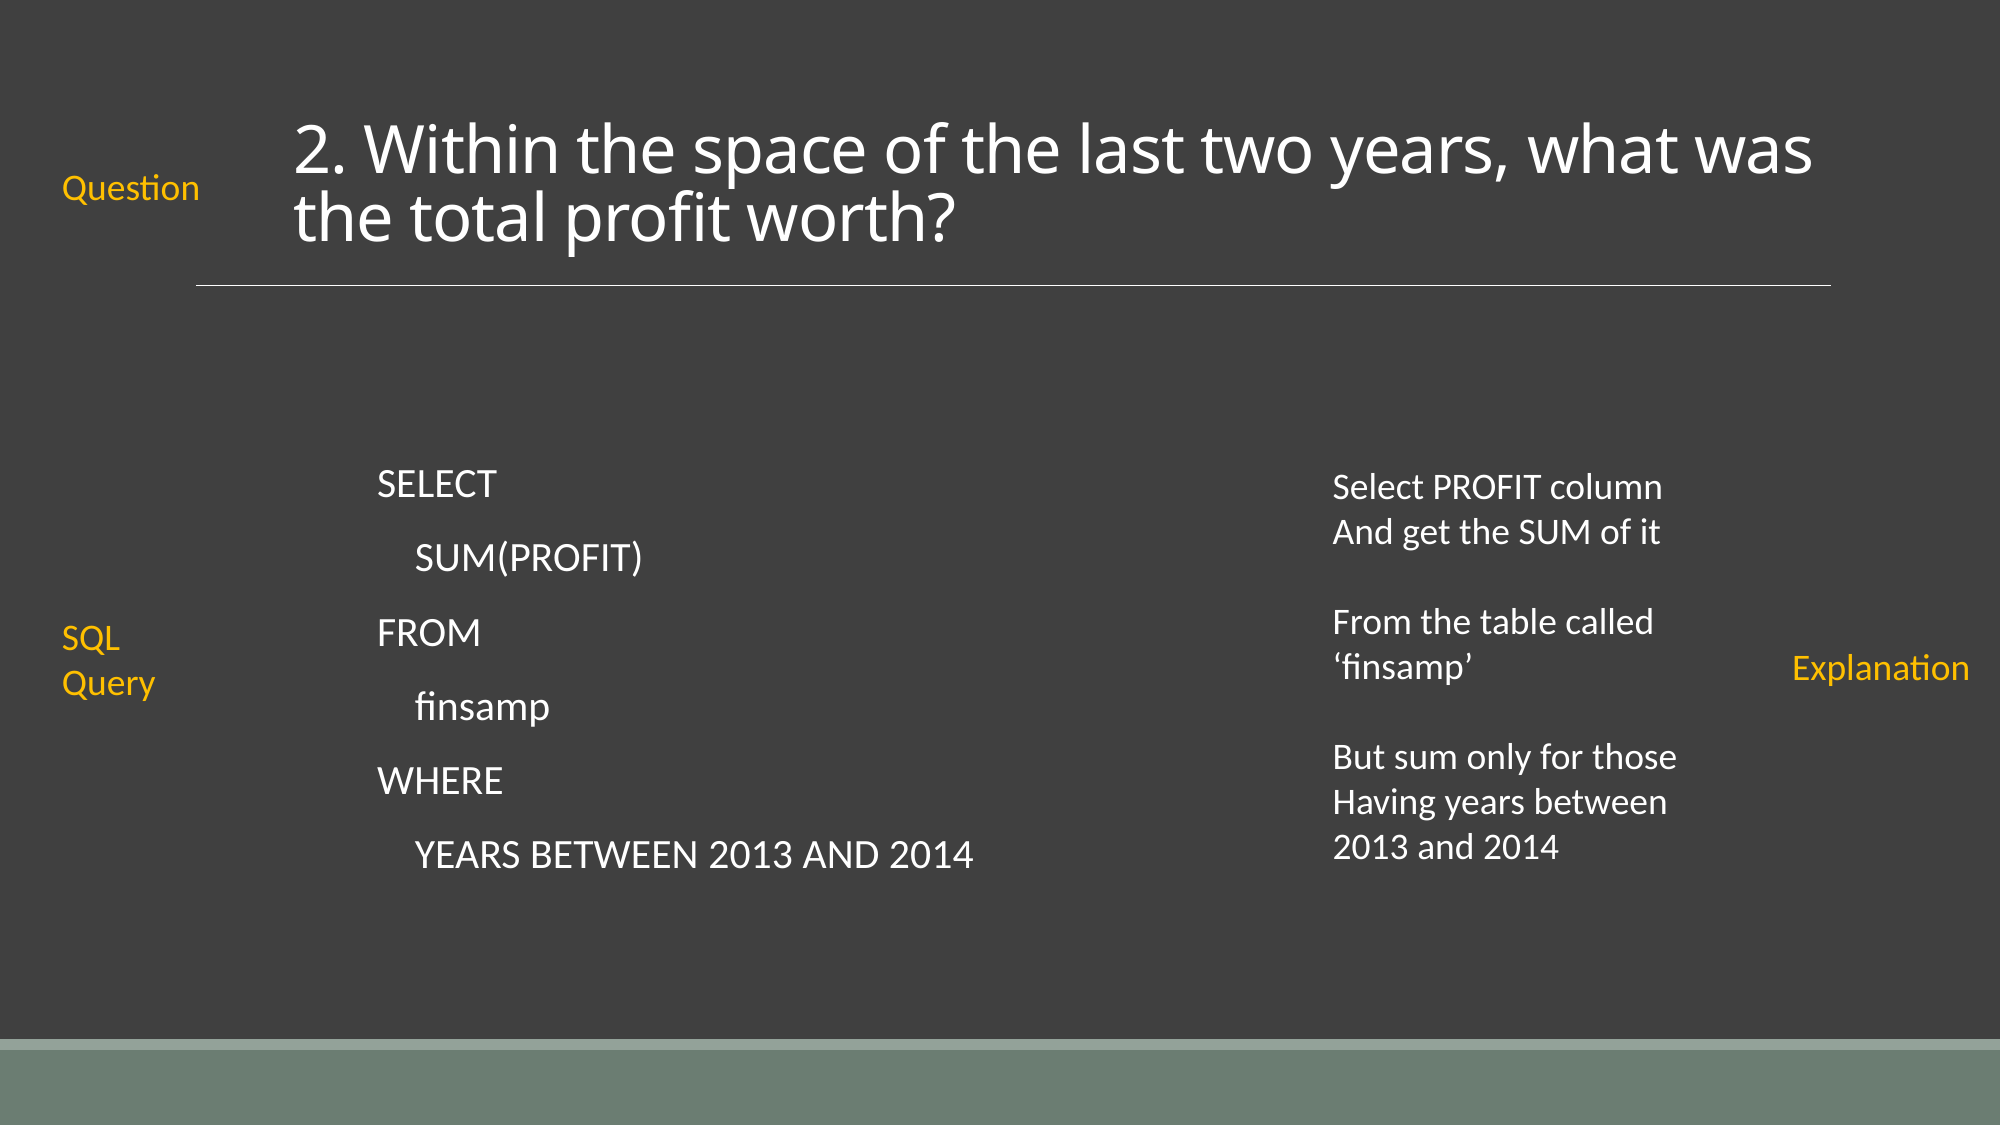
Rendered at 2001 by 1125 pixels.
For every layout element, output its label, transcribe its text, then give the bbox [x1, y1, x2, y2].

title 2. Within the space of the last two years, what was the total profit worth? [278, 252, 1863, 343]
list SELECT SUM(PROFIT) FROM finsamp WHERE YEARS BETWEEN 2013 AND 2014 [362, 454, 1830, 963]
text_box Explanation [1777, 635, 1986, 696]
text_box Question SQL Query [47, 155, 219, 711]
text_box Select PROFIT column And get the SUM of it From the table called ‘finsamp’ But sum only for those Having years between 2013 and 2014 [1317, 454, 1719, 874]
